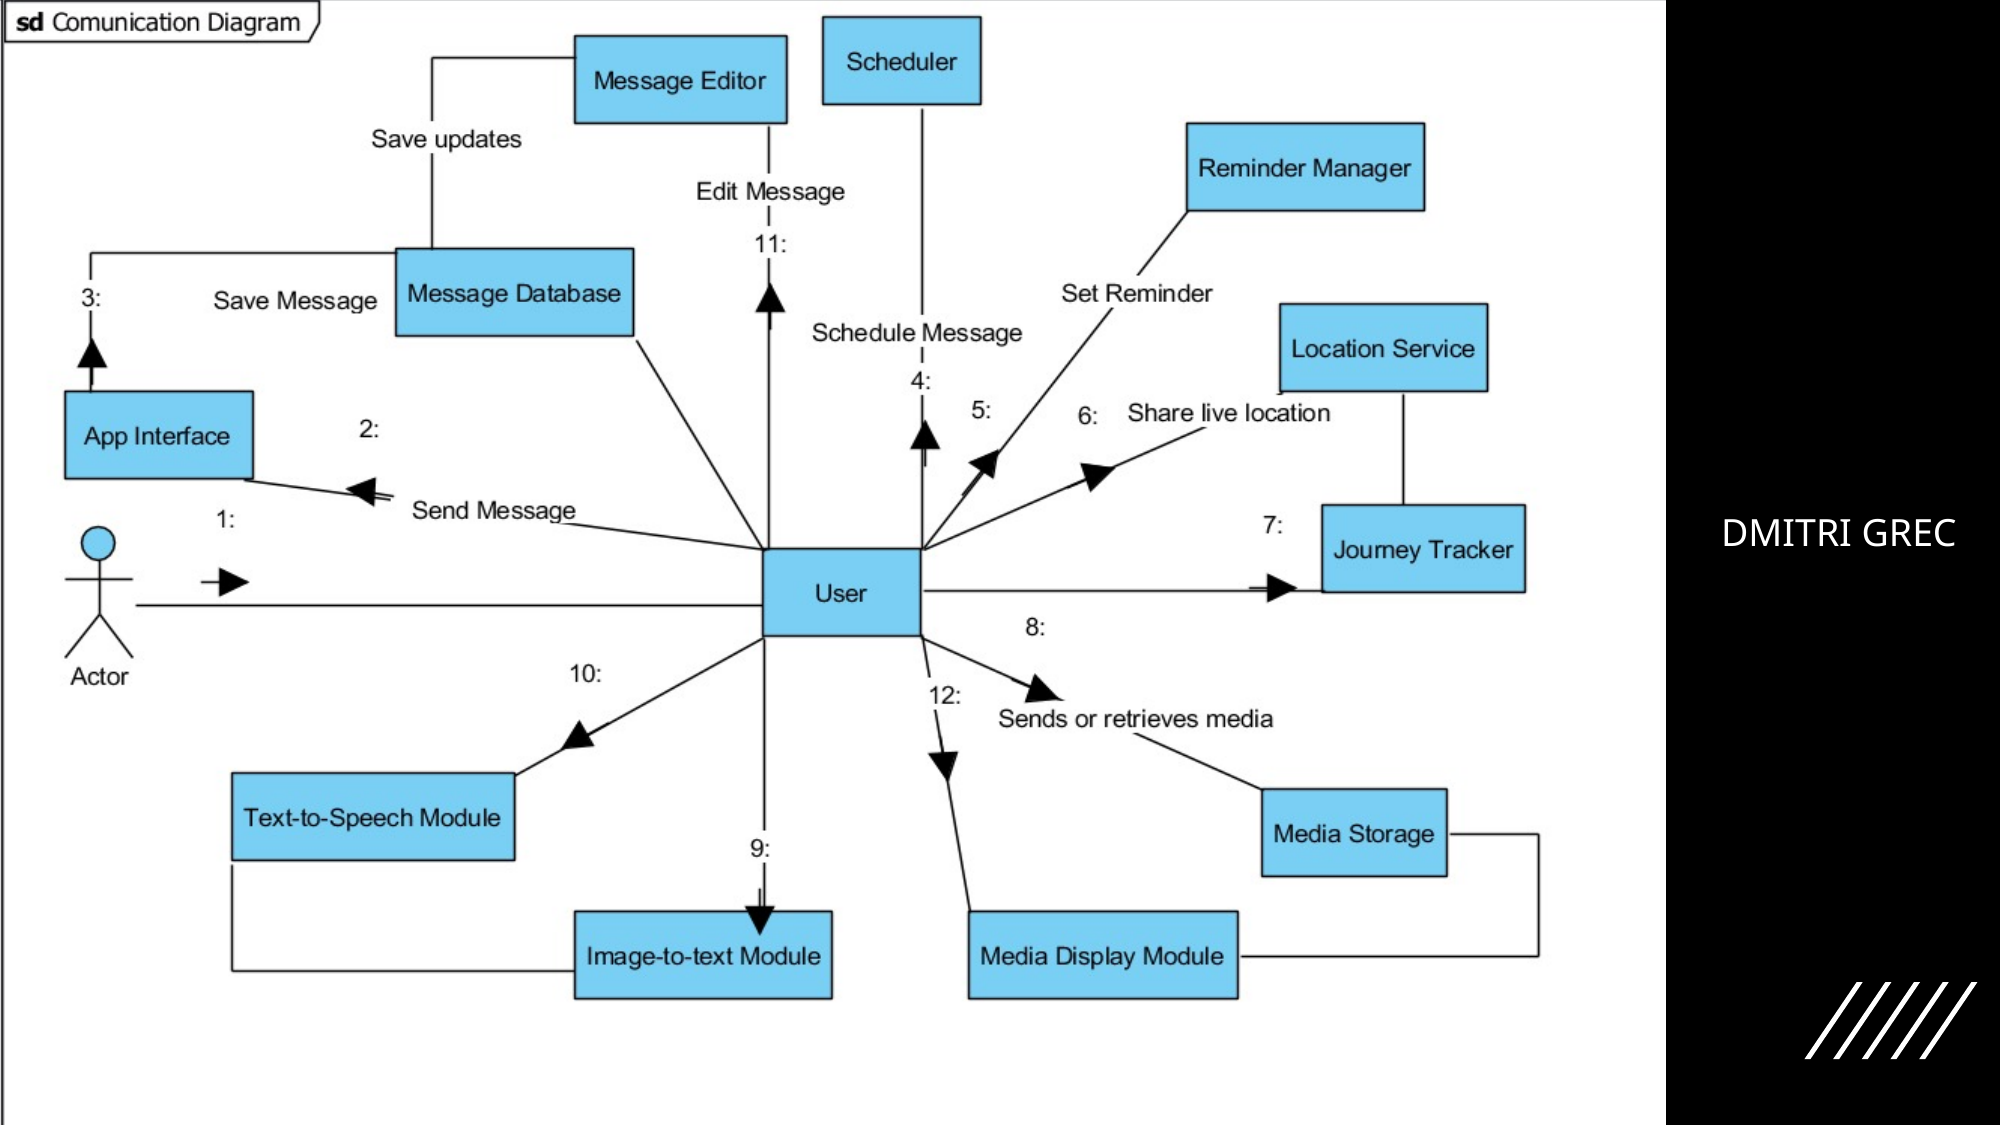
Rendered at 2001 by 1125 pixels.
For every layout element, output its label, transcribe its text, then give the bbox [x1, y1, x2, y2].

text_box DMITRI GREC [1706, 501, 1972, 562]
picture [0, 0, 1666, 1125]
